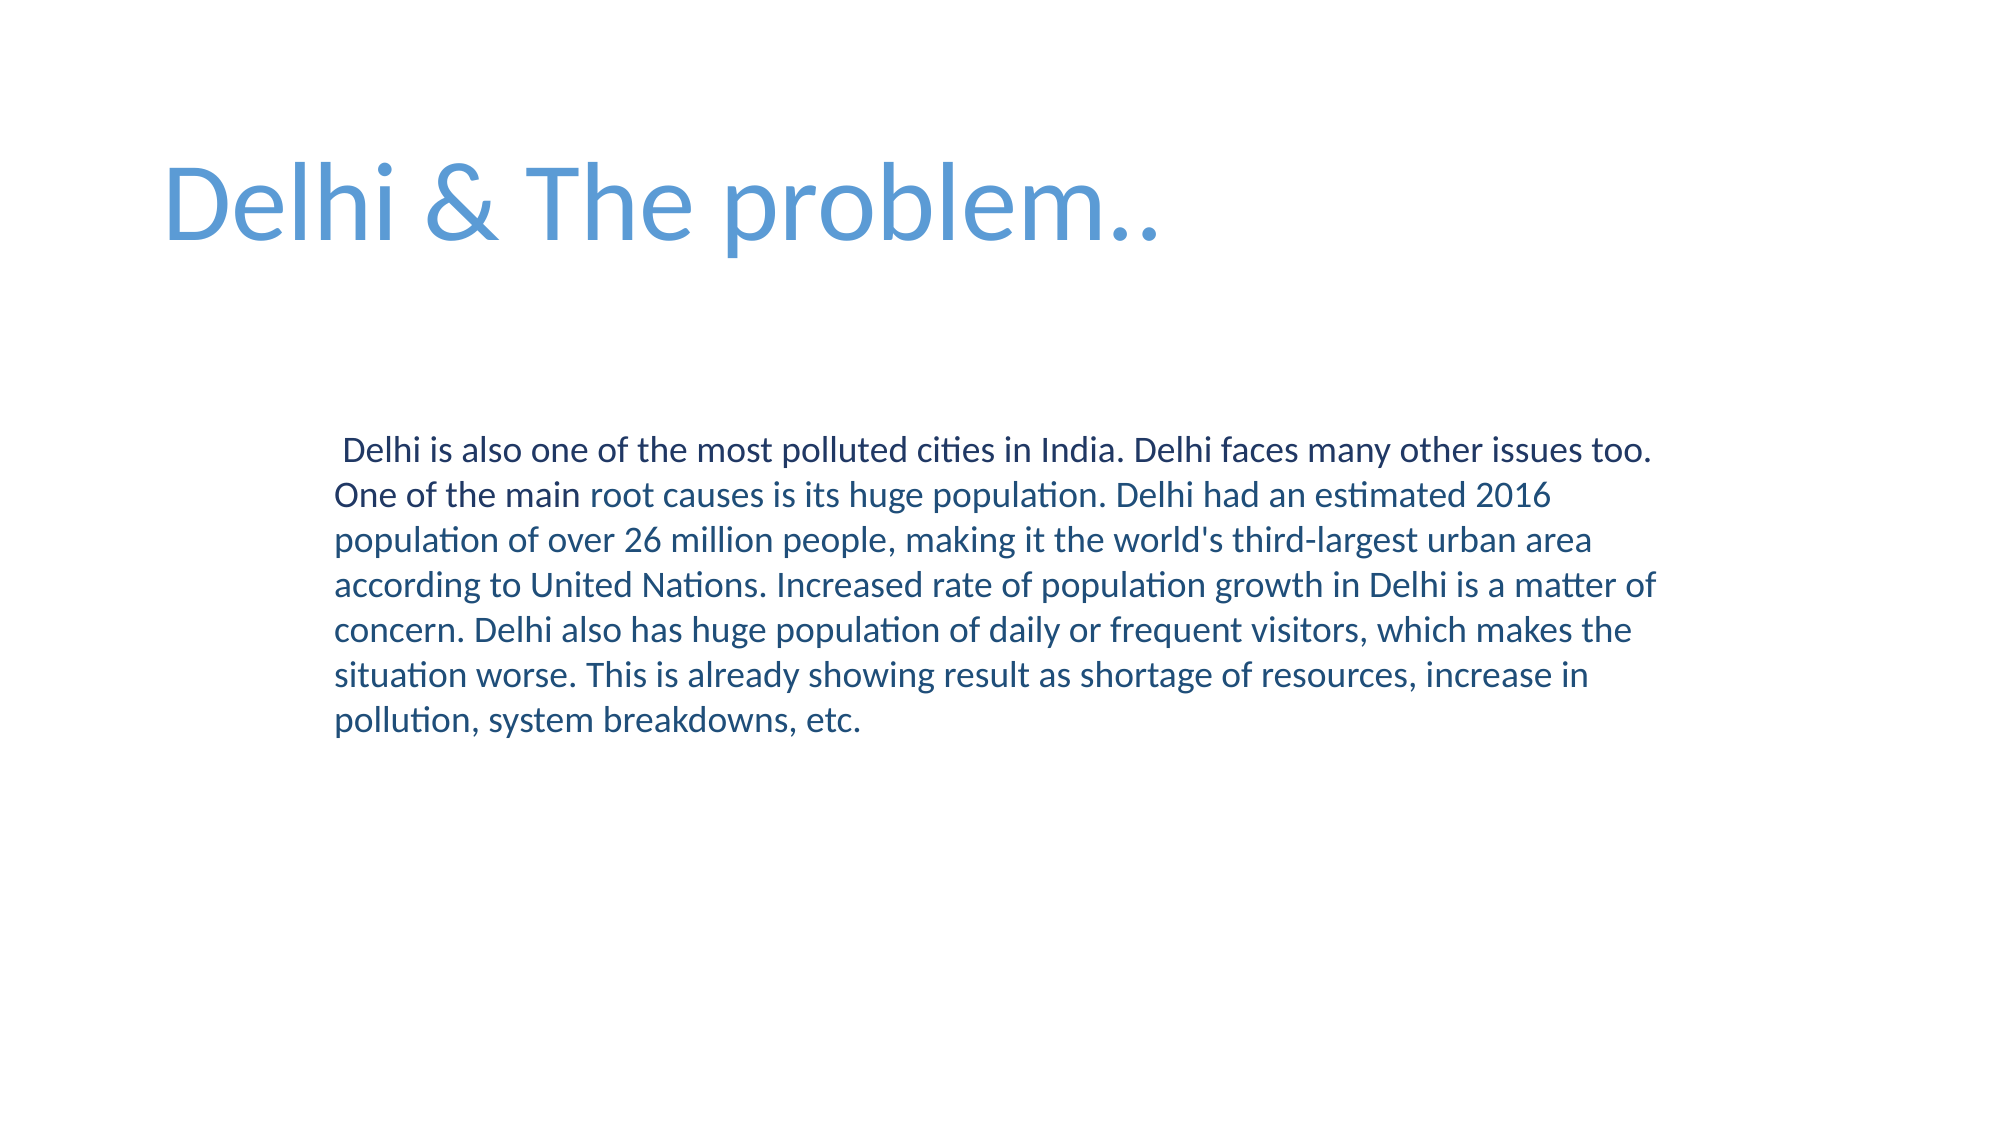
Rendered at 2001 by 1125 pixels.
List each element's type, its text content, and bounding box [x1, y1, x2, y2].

text_box Delhi & The problem.. [147, 120, 1180, 271]
text_box Delhi is also one of the most polluted cities in India. Delhi faces many other issues too. One of the main root causes is its huge population. Delhi had an estimated 2016 population of over 26 million people, making it the world's third-largest urban area according to United Nations. Increased rate of population growth in Delhi is a matter of concern. Delhi also has huge population of daily or frequent visitors, which makes the situation worse. This is already showing result as shortage of resources, increase in pollution, system breakdowns, etc. [319, 327, 1726, 793]
